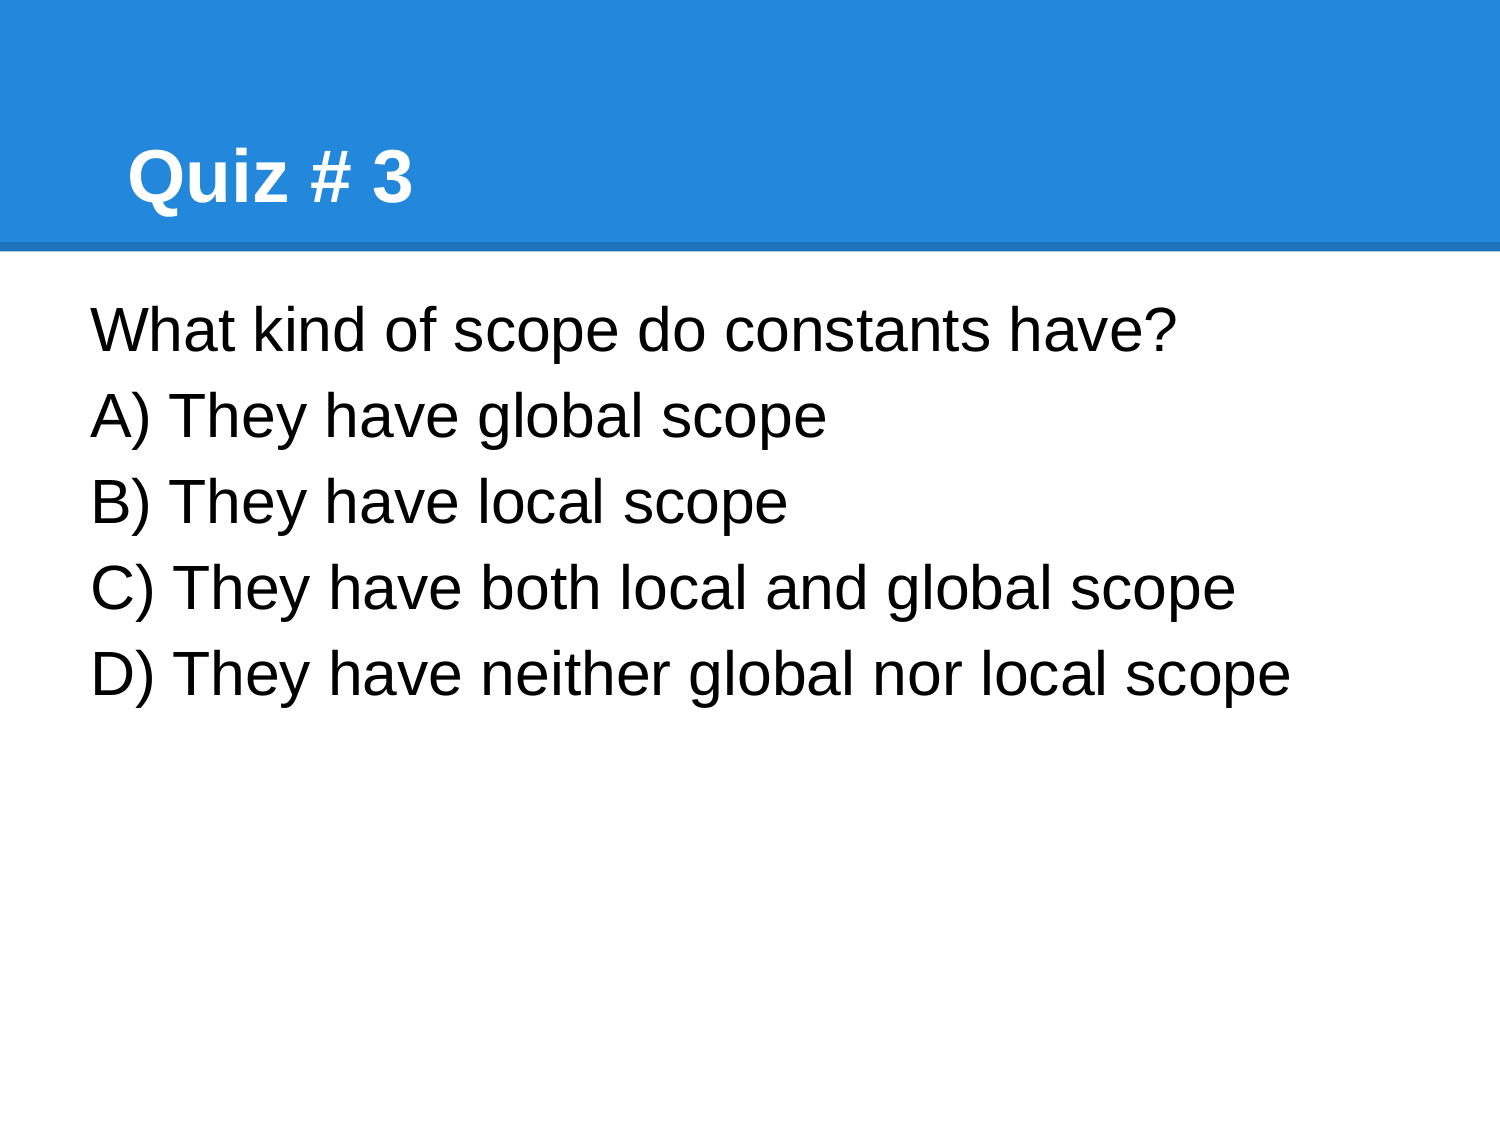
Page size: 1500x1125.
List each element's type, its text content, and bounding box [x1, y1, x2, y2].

list What kind of scope do constants have? A) They have global scope B) They have local scope C) They have both local and global scope D) They have neither global nor local scope [75, 262, 1425, 1078]
title Quiz # 3 [75, 45, 1425, 233]
